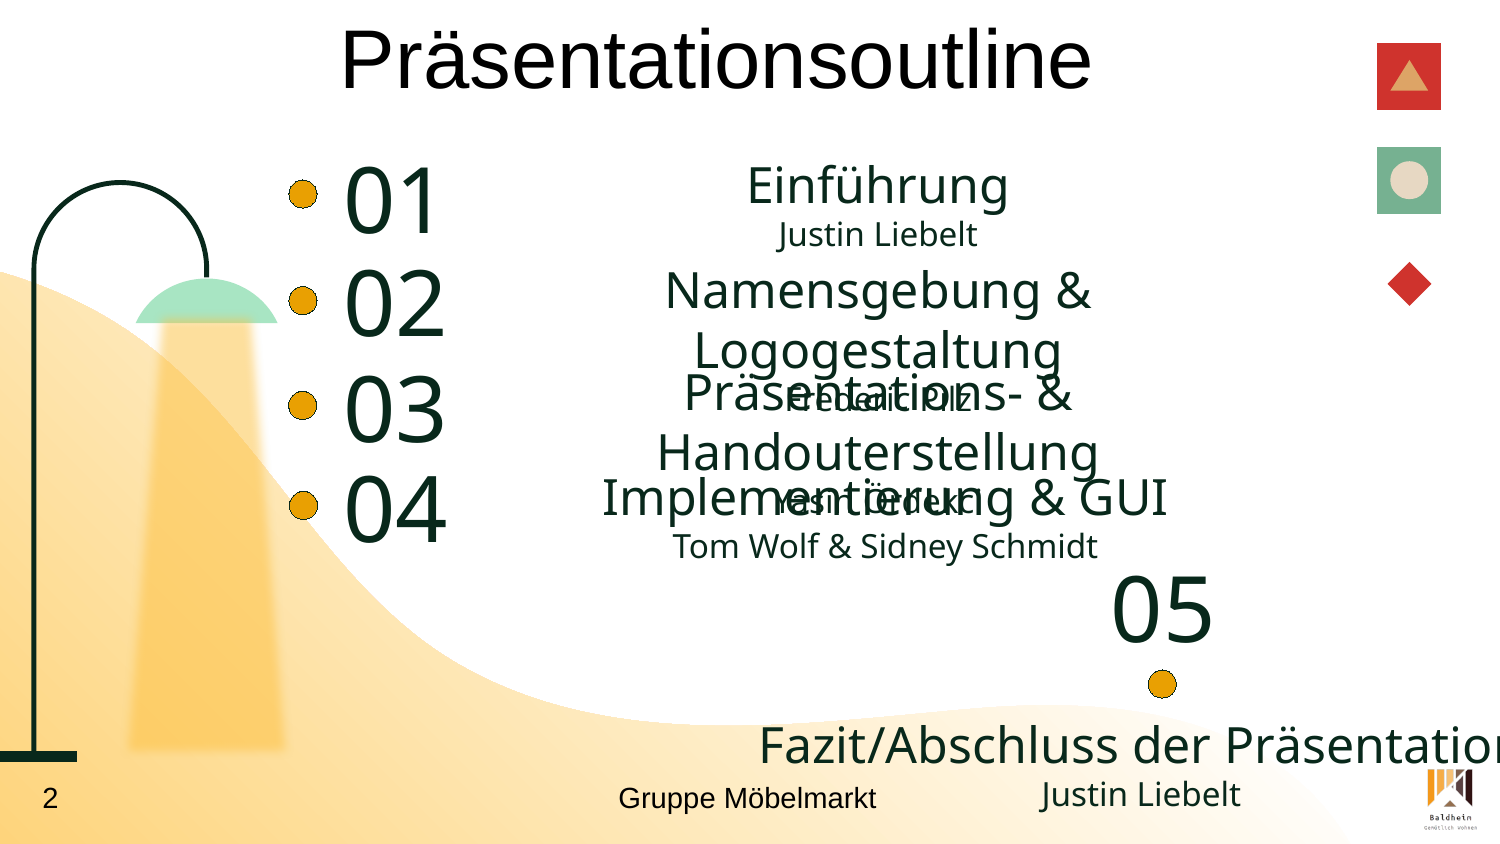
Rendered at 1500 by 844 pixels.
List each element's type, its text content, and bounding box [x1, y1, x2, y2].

text_box Präsentations- & Handouterstellung Yasin Ördekci [473, 345, 1284, 457]
text_box 05 [1019, 558, 1307, 654]
text_box [288, 286, 318, 315]
picture [1398, 762, 1500, 844]
text_box [288, 179, 318, 209]
title Einführung Justin Liebelt [473, 138, 1284, 243]
text_box Fazit/Abschluss der Präsentation Justin Liebelt [736, 698, 1500, 772]
text_box Namensgebung & Logogestaltung Frederic Pilz [473, 243, 1284, 345]
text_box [0, 179, 278, 763]
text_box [1376, 43, 1442, 318]
title 01 [252, 149, 473, 244]
text_box Präsentationsoutline [325, 0, 1323, 113]
text_box 04 [283, 457, 540, 553]
text_box [289, 491, 318, 520]
text_box [288, 391, 317, 420]
text_box Implementierung & GUI Tom Wolf & Sidney Schmidt [480, 450, 1291, 587]
text_box 03 [283, 357, 473, 453]
text_box [1148, 669, 1177, 699]
text_box 2 Gruppe Möbelmarkt [27, 772, 1393, 823]
text_box 02 [283, 252, 473, 347]
